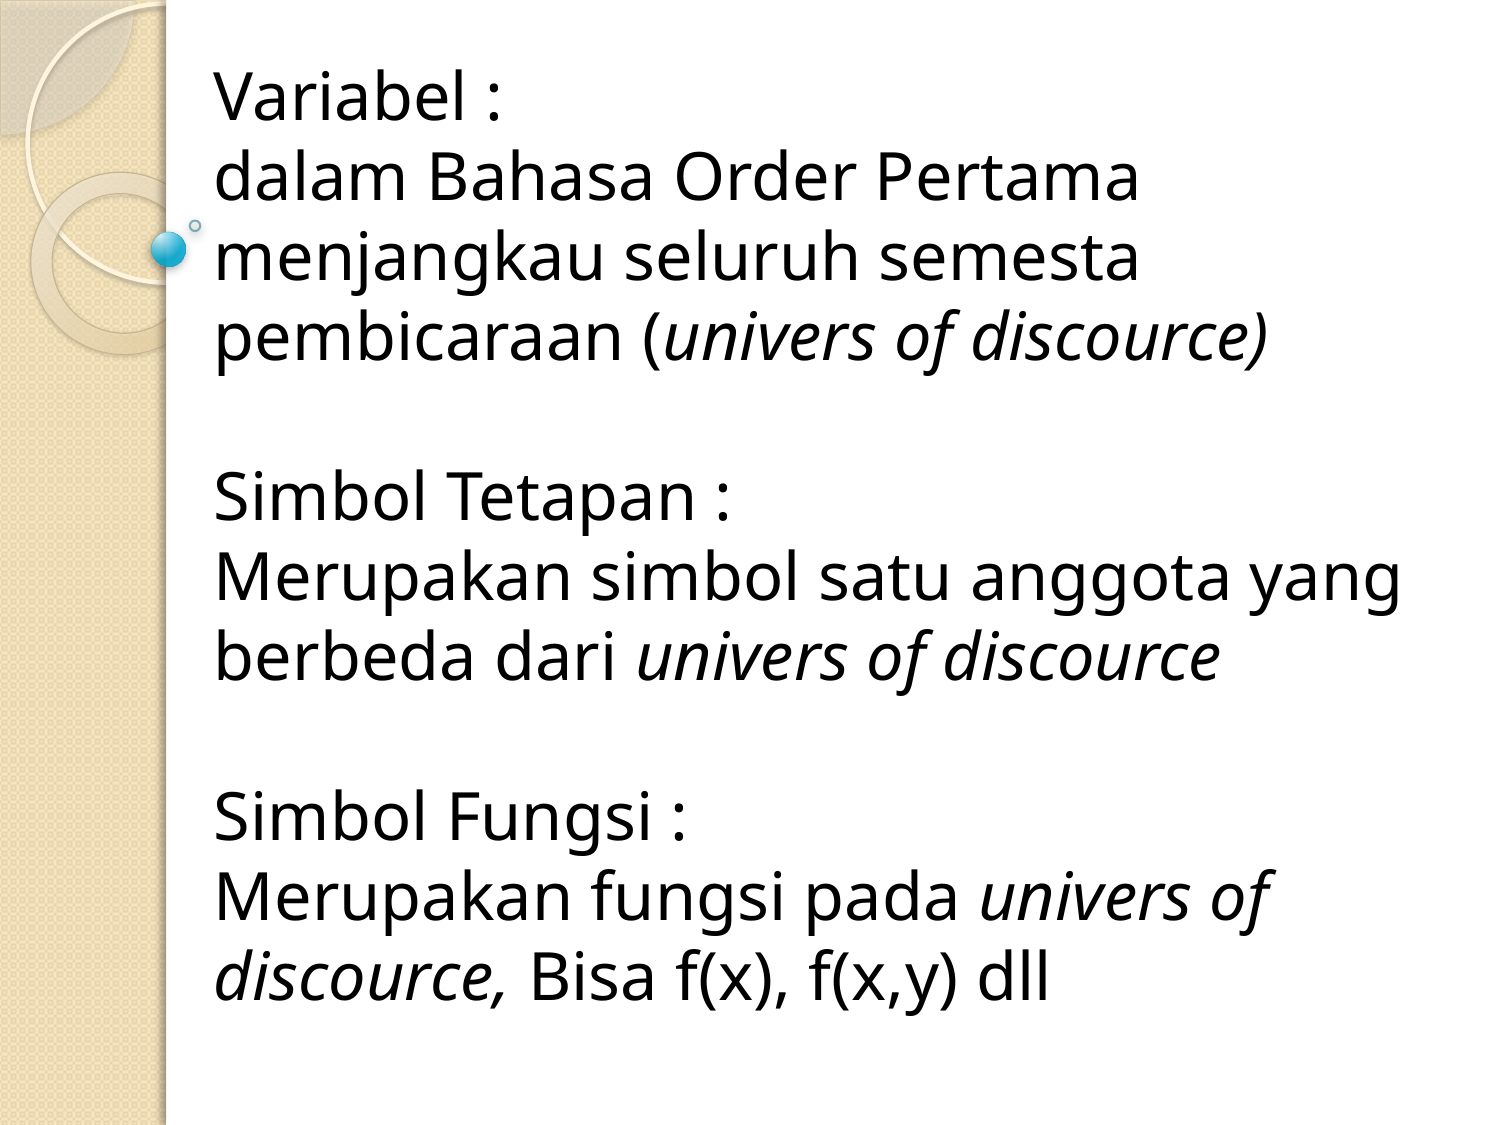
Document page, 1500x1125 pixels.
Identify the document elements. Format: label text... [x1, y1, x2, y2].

text_box Variabel : dalam Bahasa Order Pertama menjangkau seluruh semesta pembicaraan (univers of discource) Simbol Tetapan : Merupakan simbol satu anggota yang berbeda dari univers of discource Simbol Fungsi : Merupakan fungsi pada univers of discource, Bisa f(x), f(x,y) dll [199, 46, 1430, 1022]
